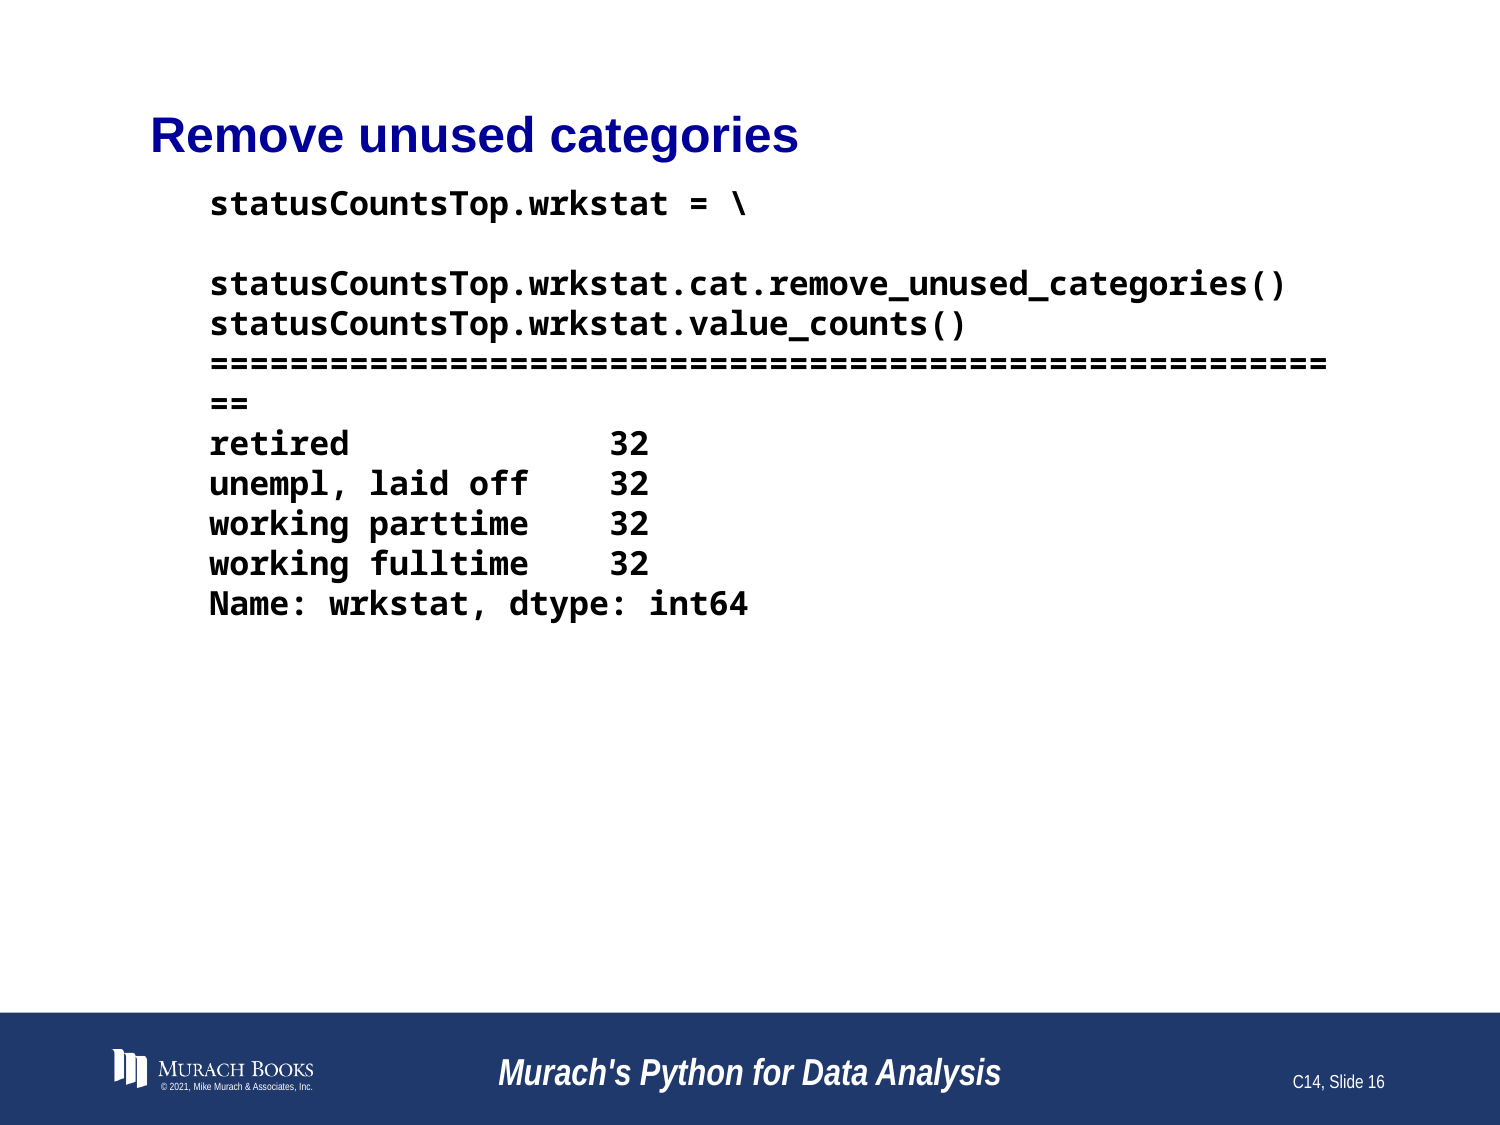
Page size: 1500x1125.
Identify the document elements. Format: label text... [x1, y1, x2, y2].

footer © 2021, Mike Murach & Associates, Inc. [12, 1025, 463, 1100]
slide_number C14, Slide 16 [1087, 1025, 1400, 1100]
slide_number Murach's Python for Data Analysis [463, 1025, 1050, 1100]
title Remove unused categories [150, 102, 1350, 164]
list statusCountsTop.wrkstat = \ statusCountsTop.wrkstat.cat.remove_unused_categories() statusCountsTop.wrkstat.value_counts() ========================================================== retired 32 unempl, laid off 32 working parttime 32 working fulltime 32 Name: wrkstat, dtype: int64 [137, 174, 1350, 975]
